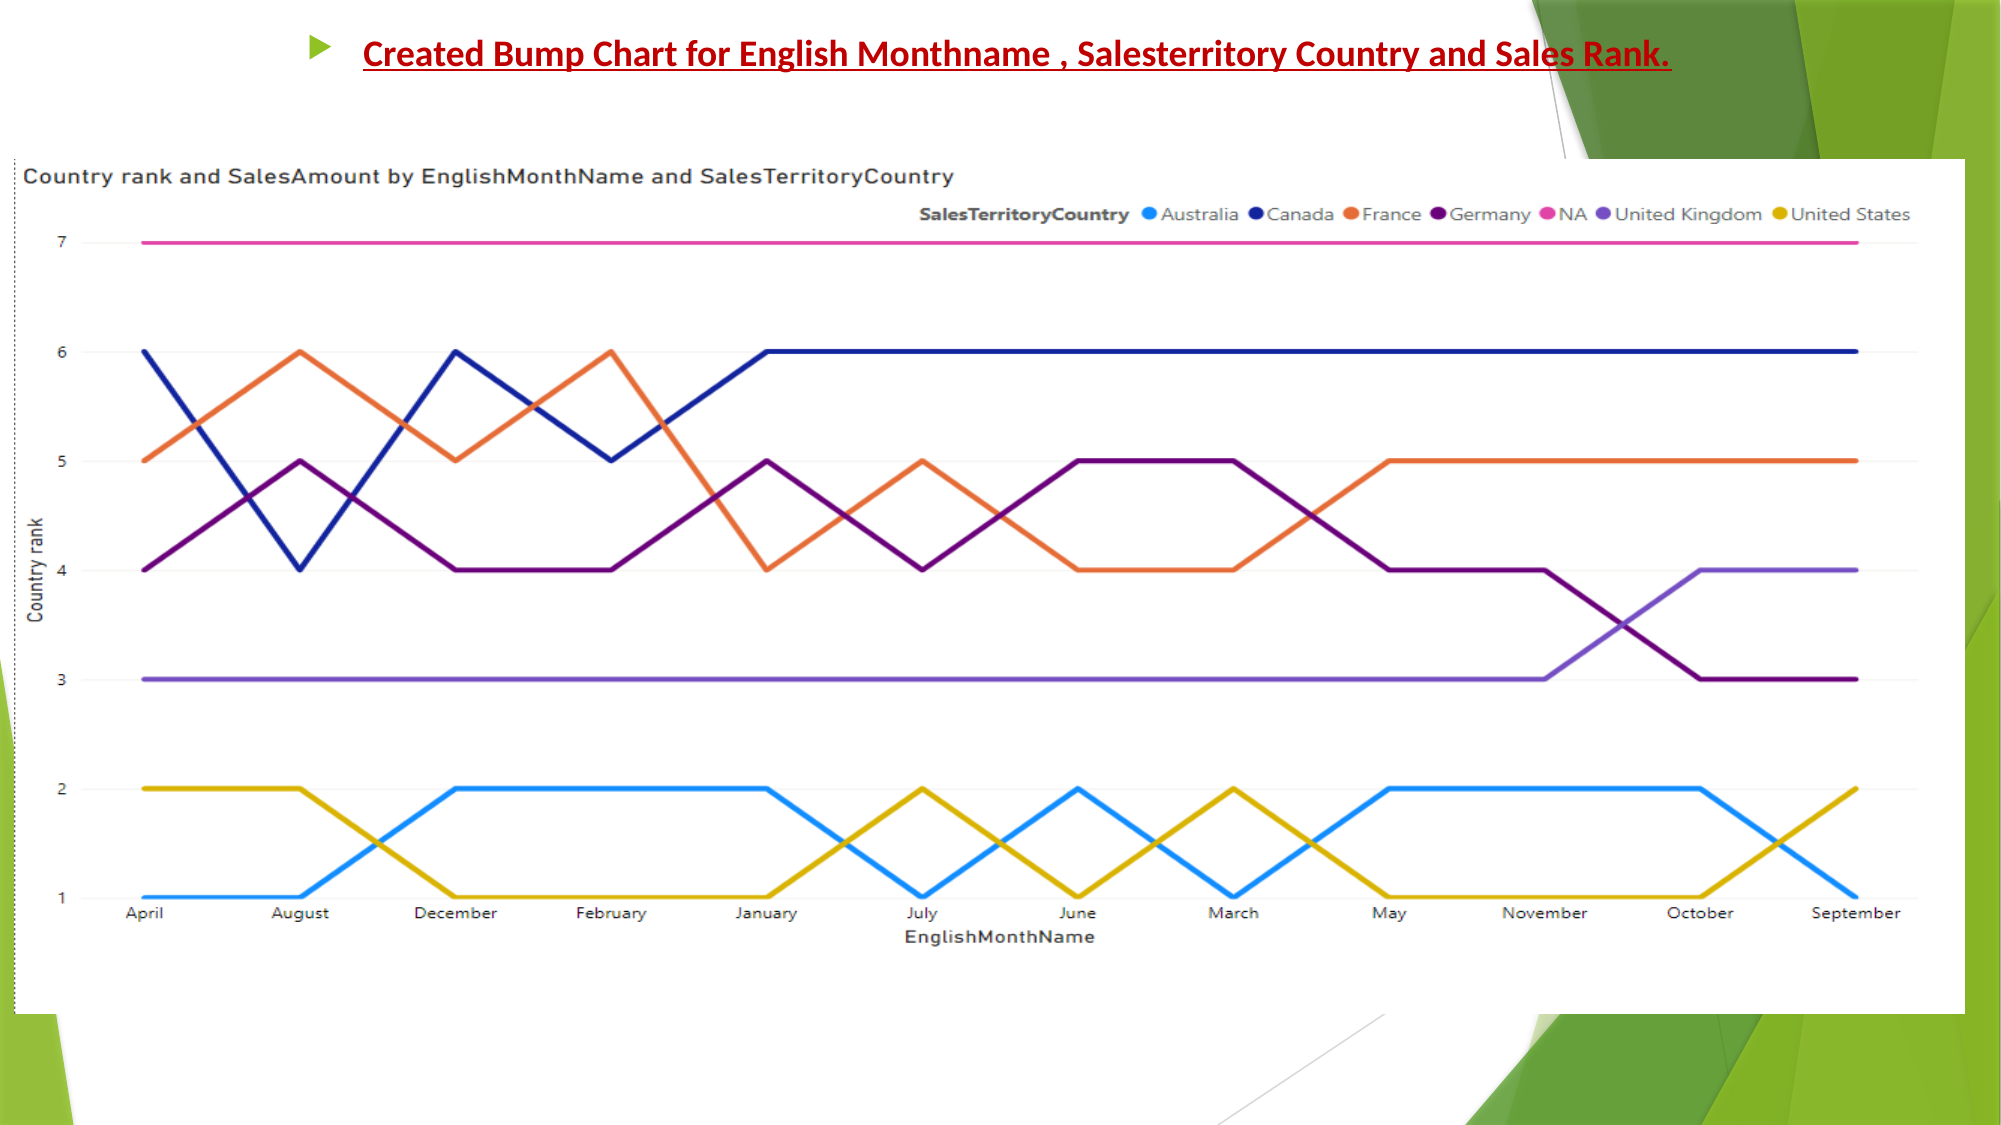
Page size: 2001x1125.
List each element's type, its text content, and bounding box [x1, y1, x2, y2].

list Created Bump Chart for English Monthname , Salesterritory Country and Sales Rank. [14, 20, 1965, 159]
picture [13, 159, 1965, 1014]
